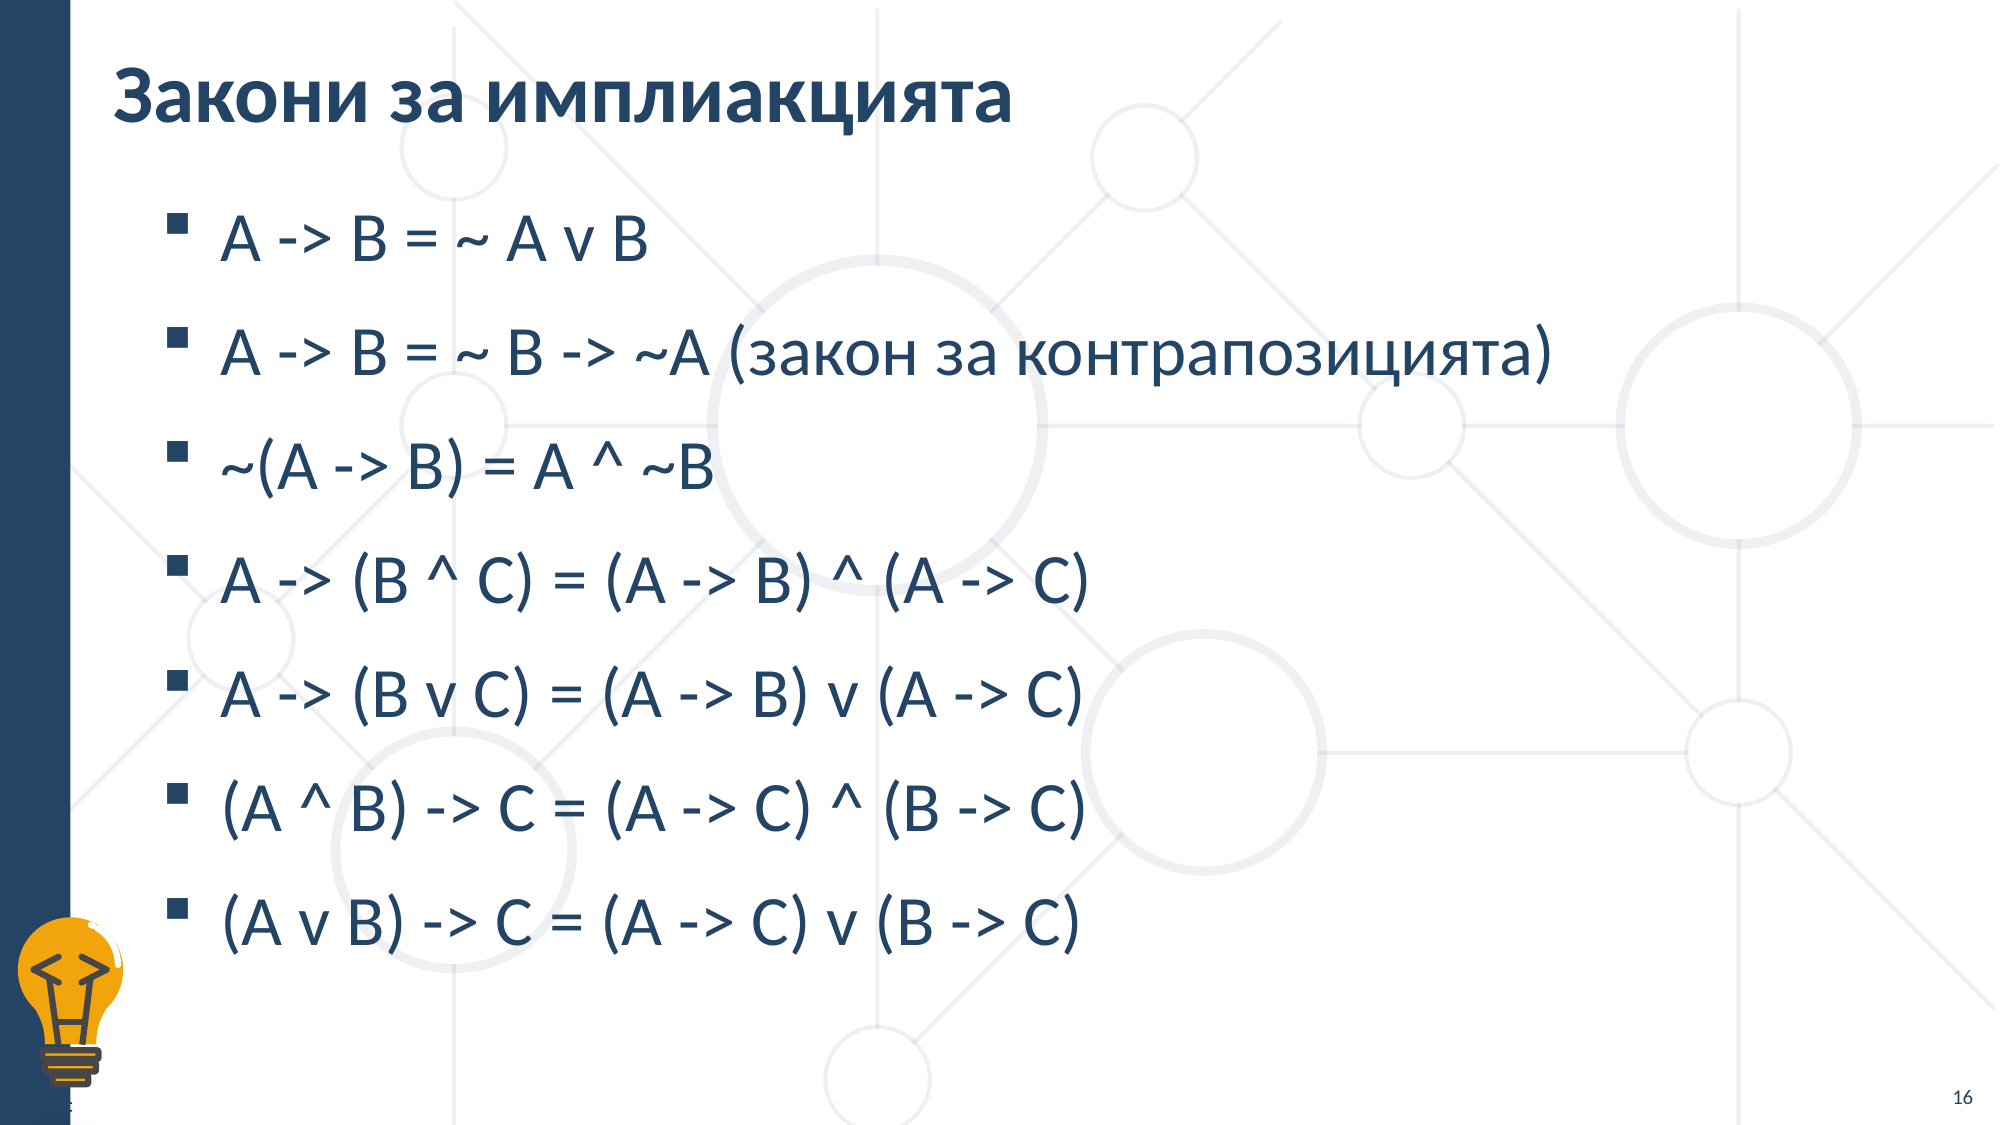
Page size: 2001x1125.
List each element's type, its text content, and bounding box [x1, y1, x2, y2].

title Закони за имплиакцията [95, 16, 1968, 162]
list A -> B = ~ A v B A -> B = ~ B -> ~A (закон за контрапозицията) ~(A -> B) = A ^ ~B A -> (B ^ C) = (A -> B) ^ (A -> C) A -> (B v C) = (A -> B) v (A -> C) (A ^ B) -> C = (A -> C) ^ (B -> C) (A v B) -> C = (A -> C) v (B -> C) [143, 180, 2000, 1091]
slide_number 16 [1927, 1091, 1989, 1117]
